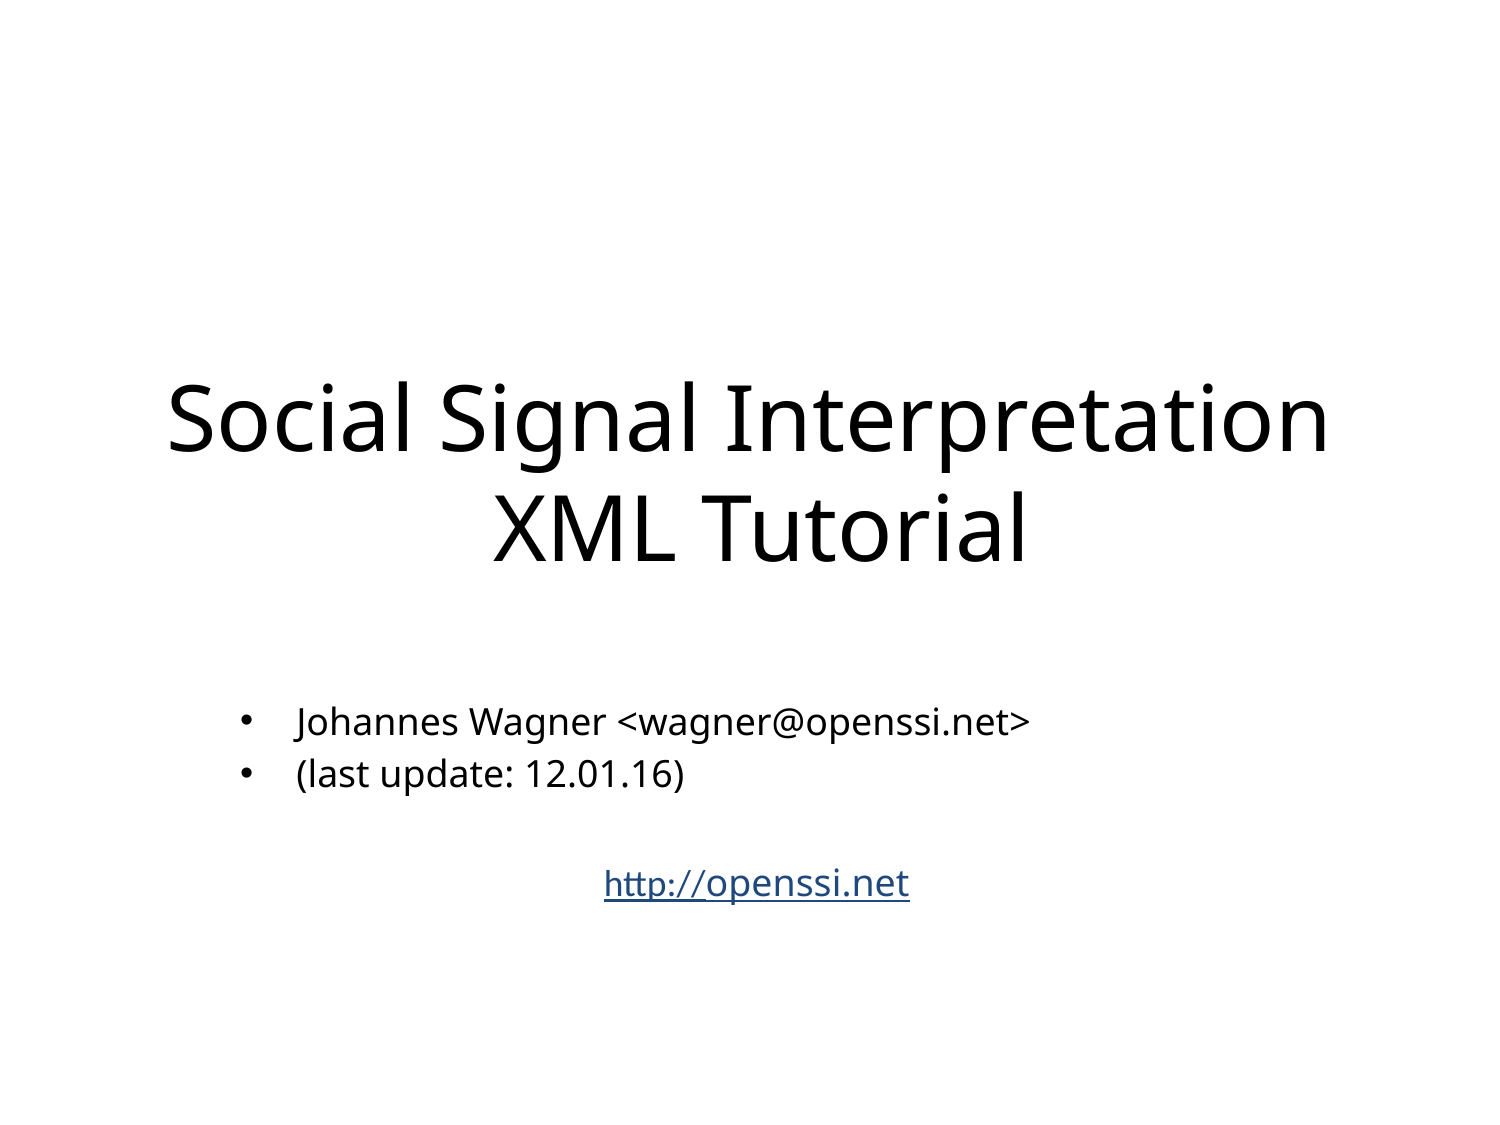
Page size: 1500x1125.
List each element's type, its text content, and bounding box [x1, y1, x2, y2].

text_box http://openssi.net [589, 851, 925, 912]
title Social Signal Interpretation XML Tutorial [112, 349, 1388, 591]
subtitle Johannes Wagner <wagner@openssi.net> (last update: 12.01.16) [225, 637, 1275, 925]
